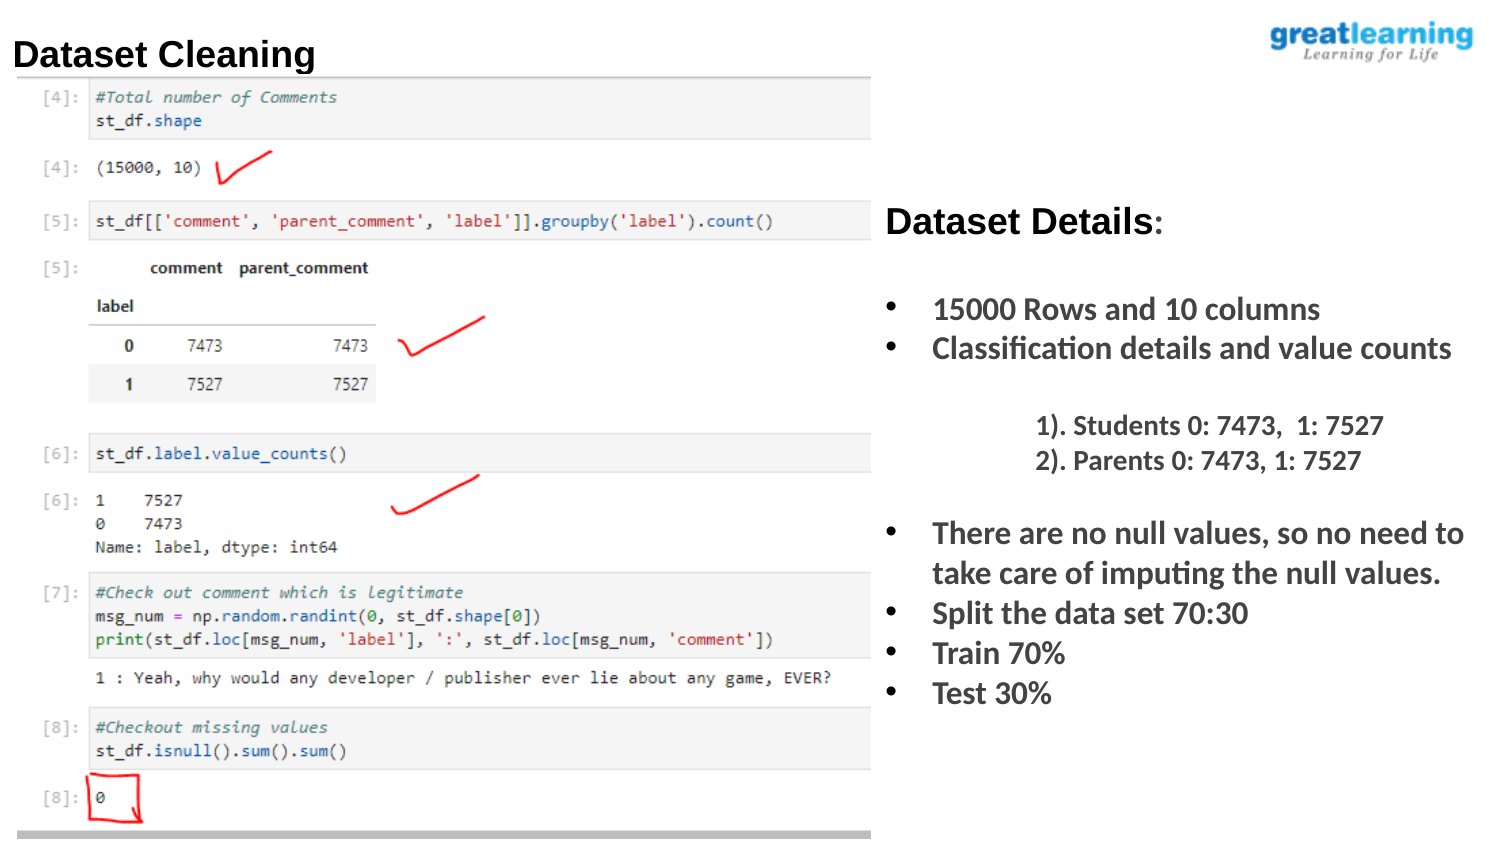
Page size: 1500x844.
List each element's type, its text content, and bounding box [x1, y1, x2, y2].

text_box Dataset Cleaning [0, 2, 390, 103]
picture [17, 74, 871, 840]
text_box Dataset Details: 15000 Rows and 10 columns Classification details and value counts 1). Students 0: 7473, 1: 7527 2). Parents 0: 7473, 1: 7527 There are no null values, so no need to take care of imputing the null values. Split the data set 70:30 Train 70% Test 30% [875, 103, 1500, 839]
picture [1270, 20, 1474, 63]
